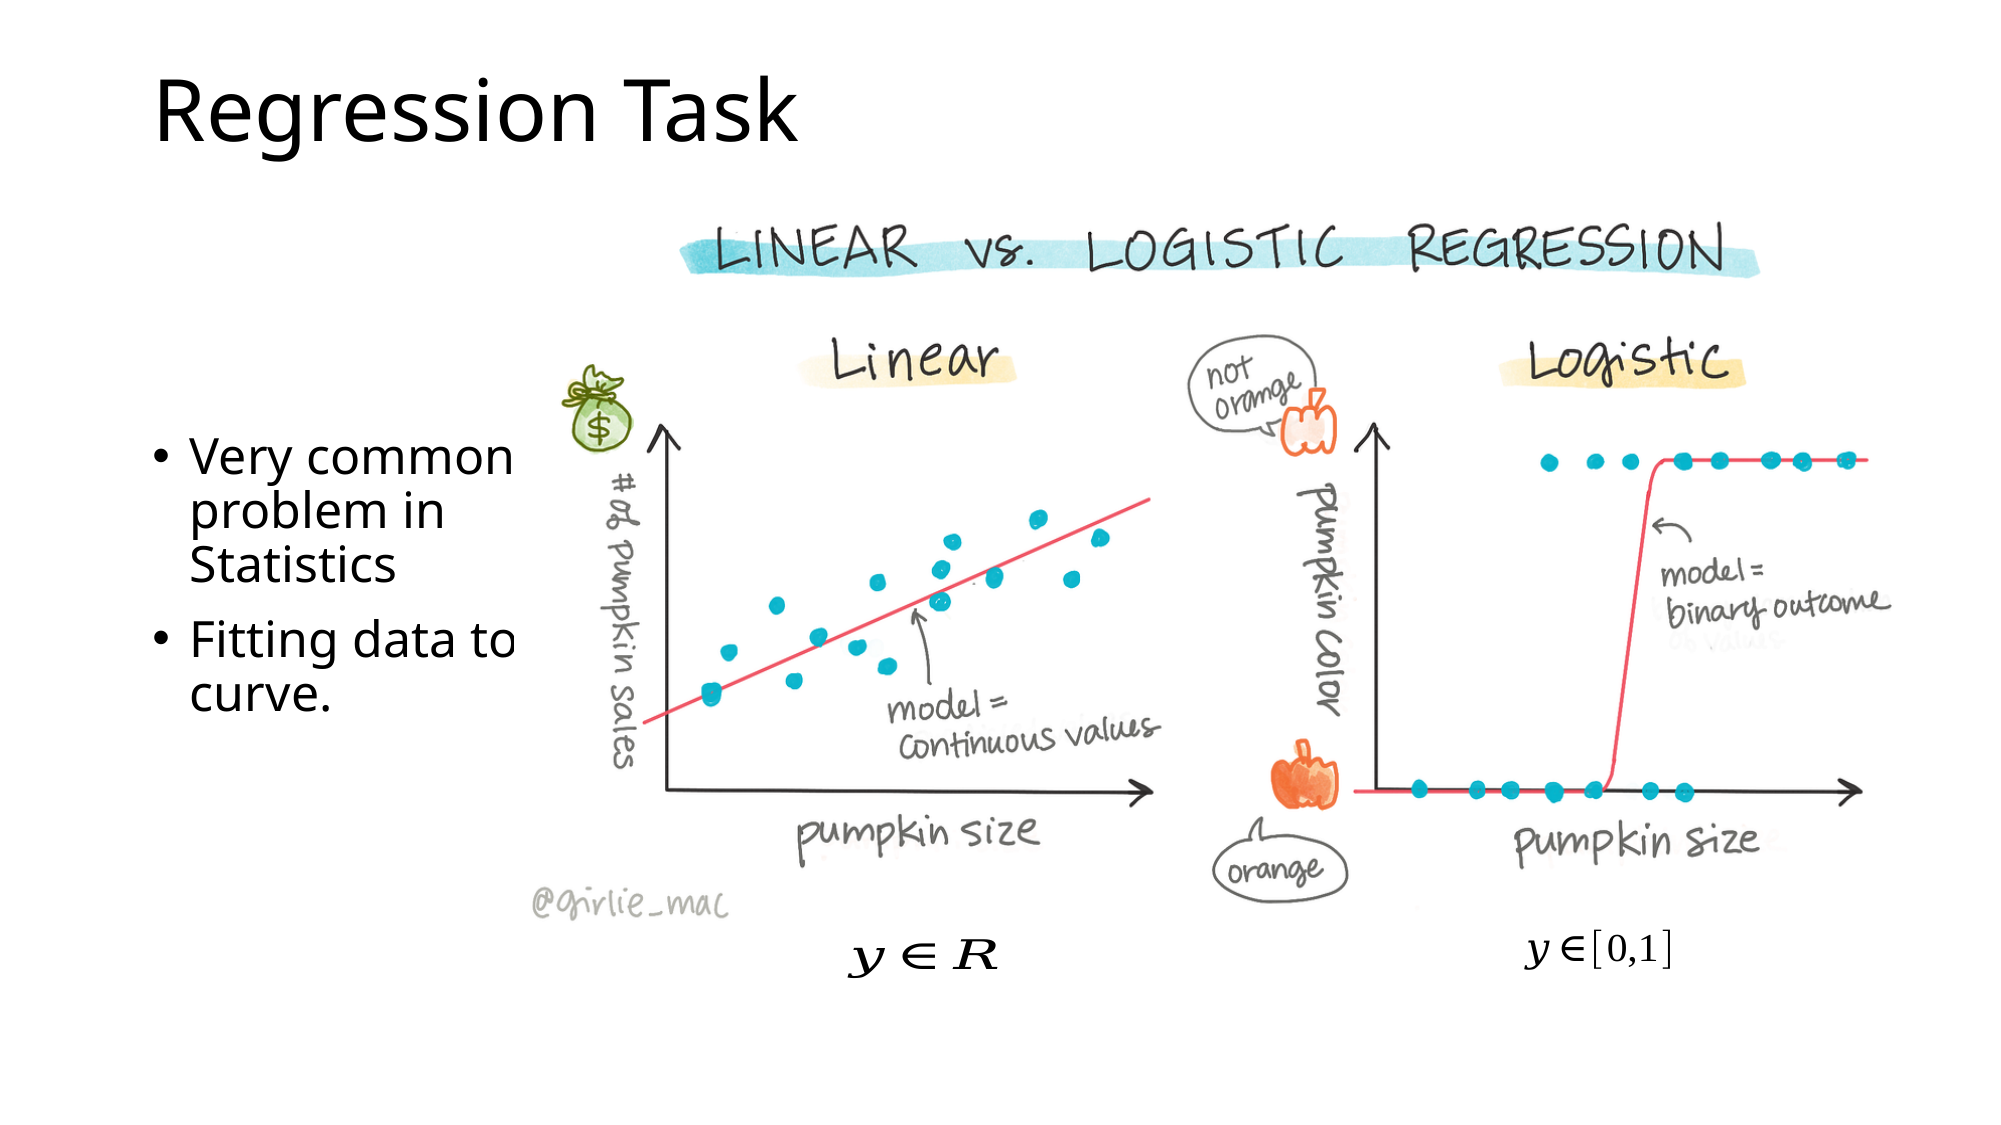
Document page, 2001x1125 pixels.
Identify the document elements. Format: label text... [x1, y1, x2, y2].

list Very common problem in Statistics Fitting data to a curve. [137, 423, 637, 1014]
picture [513, 167, 1925, 927]
title Regression Task [137, 59, 1863, 169]
